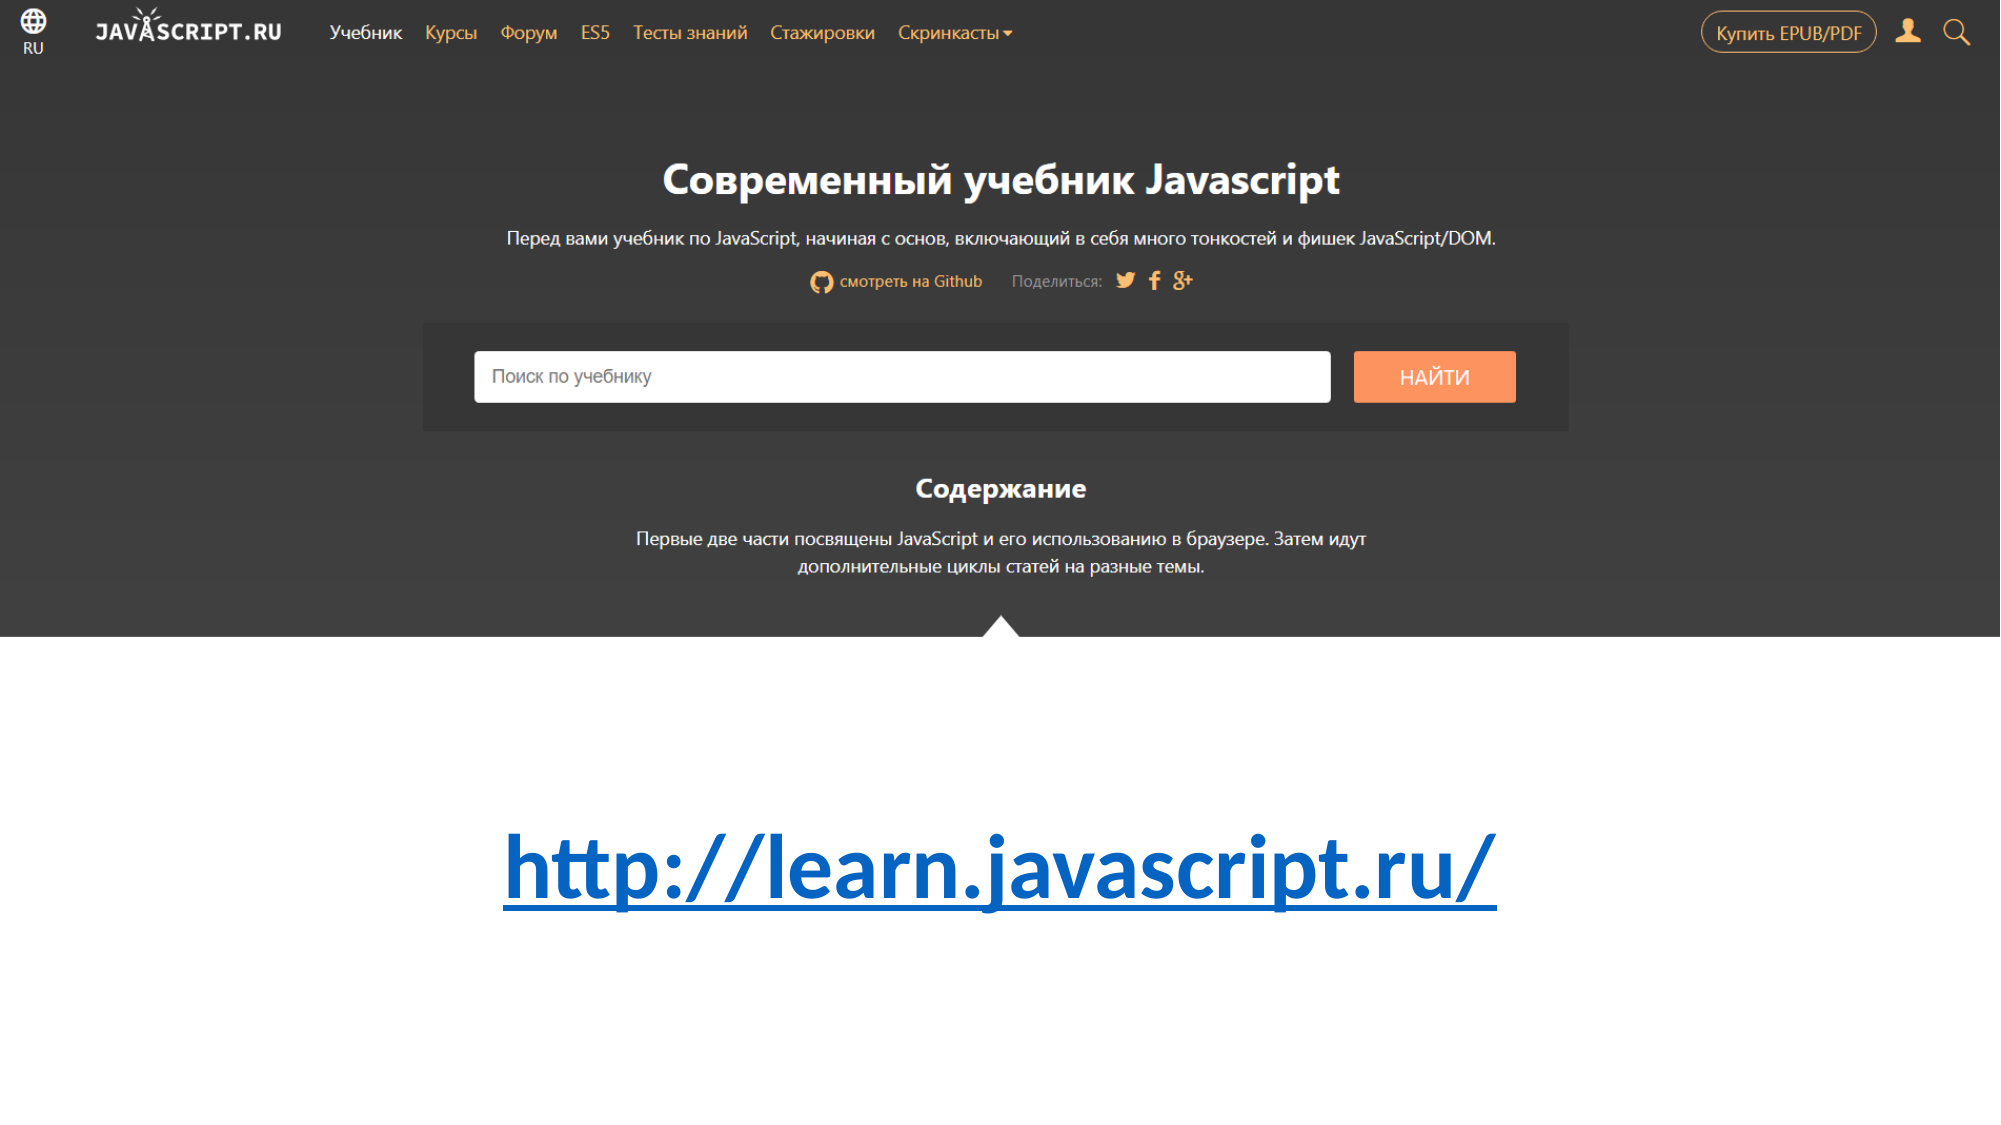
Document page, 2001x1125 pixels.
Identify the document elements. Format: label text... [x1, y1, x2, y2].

text_box http://learn.javascript.ru/ [488, 799, 1513, 925]
picture [0, 0, 2000, 639]
